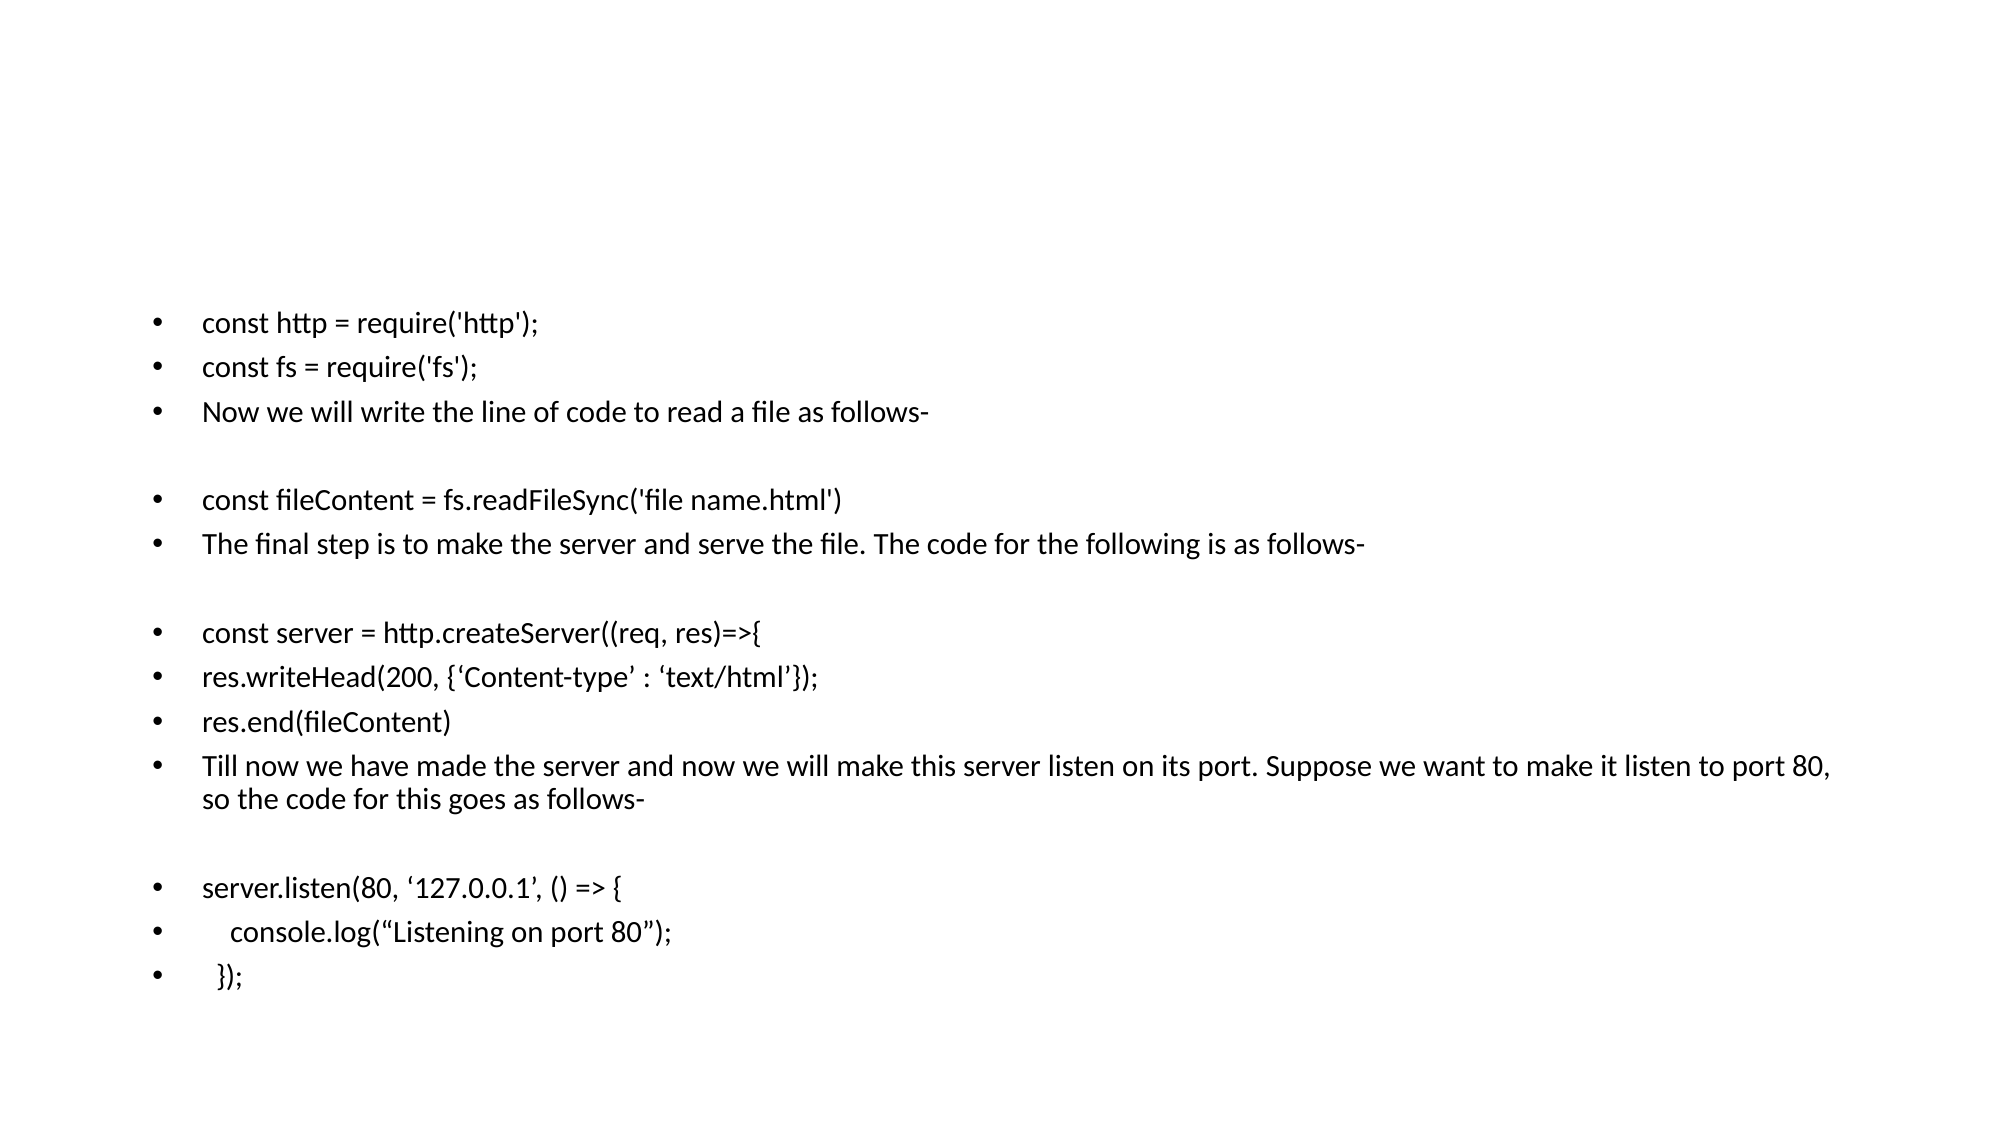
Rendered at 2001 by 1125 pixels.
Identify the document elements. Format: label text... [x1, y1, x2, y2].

list const http = require('http'); const fs = require('fs'); Now we will write the line of code to read a file as follows- const fileContent = fs.readFileSync('file name.html') The final step is to make the server and serve the file. The code for the following is as follows- const server = http.createServer((req, res)=>{ res.writeHead(200, {‘Content-type’ : ‘text/html’}); res.end(fileContent) Till now we have made the server and now we will make this server listen on its port. Suppose we want to make it listen to port 80, so the code for this goes as follows- server.listen(80, ‘127.0.0.1’, () => { console.log(“Listening on port 80”); }); [137, 299, 1863, 1014]
